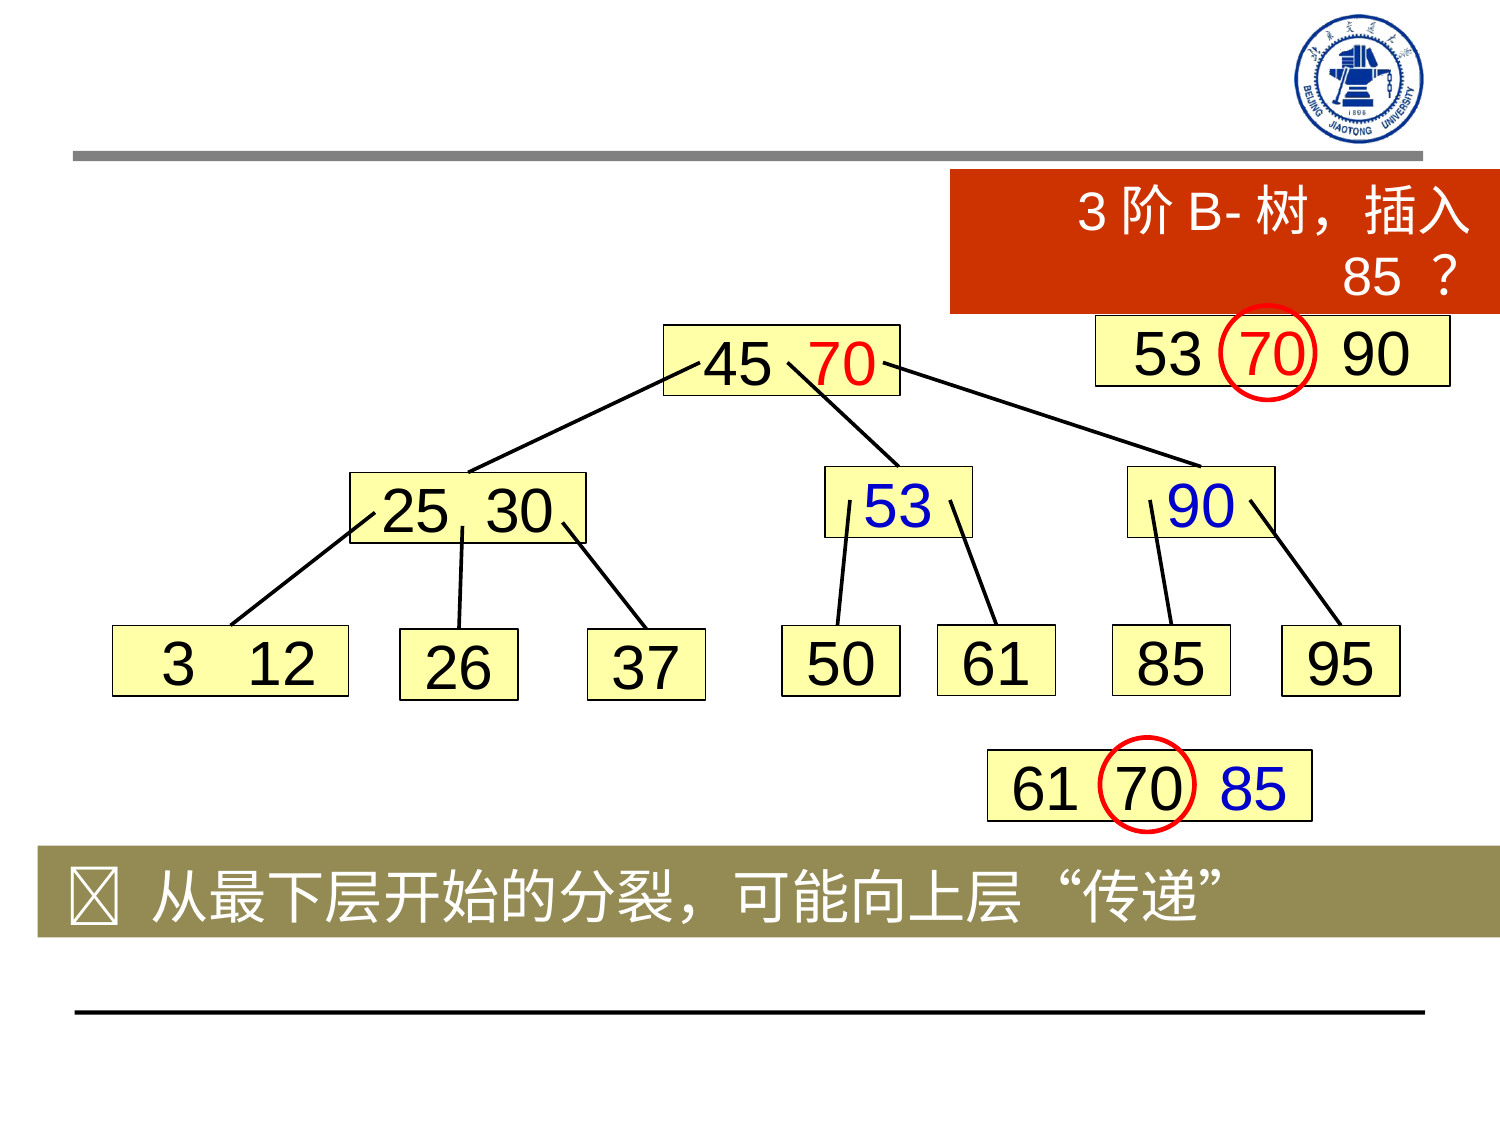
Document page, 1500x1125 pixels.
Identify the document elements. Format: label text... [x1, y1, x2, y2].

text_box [949, 499, 997, 626]
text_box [837, 499, 851, 626]
picture [1294, 14, 1424, 144]
text_box 25 30 [349, 472, 587, 544]
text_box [458, 525, 463, 630]
text_box [1220, 305, 1316, 400]
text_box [230, 512, 376, 626]
text_box 3 12 [112, 625, 349, 697]
text_box 90 [1127, 466, 1275, 538]
text_box 61 [937, 624, 1056, 696]
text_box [467, 362, 701, 473]
text_box 53 [824, 475, 973, 538]
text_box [1149, 499, 1172, 626]
text_box 3阶B-树，插入85 ？ [950, 169, 1500, 314]
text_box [882, 362, 1202, 467]
text_box 85 [1112, 624, 1231, 696]
text_box [1099, 737, 1195, 832]
text_box 50 [781, 625, 900, 697]
text_box 61 70 85 [1179, 749, 1313, 821]
text_box 26 [399, 629, 518, 700]
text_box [562, 522, 647, 630]
text_box  从最下层开始的分裂，可能向上层“传递” [37, 845, 1500, 938]
text_box 53 70 90 [1298, 315, 1450, 387]
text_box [787, 362, 880, 467]
text_box 45 70 [663, 324, 900, 396]
text_box 61 70 85 [987, 749, 1115, 821]
text_box 95 [1281, 625, 1400, 697]
text_box 37 [587, 629, 706, 700]
text_box 53 70 90 [1095, 315, 1238, 387]
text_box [1249, 499, 1342, 626]
